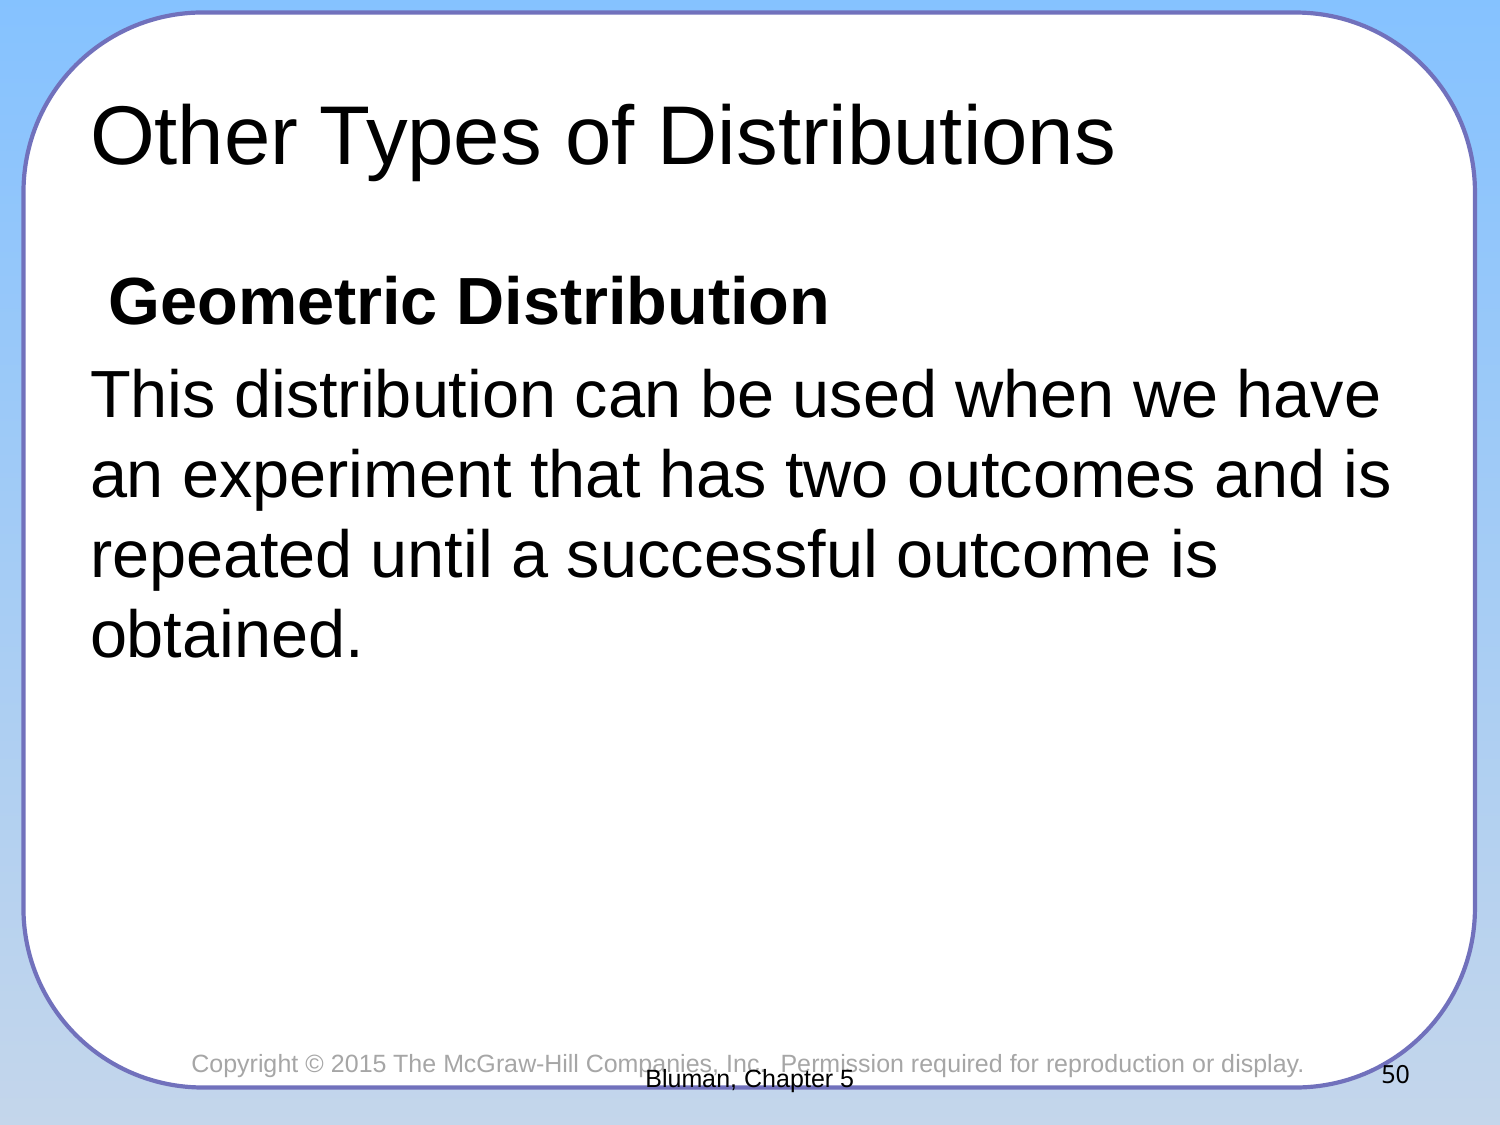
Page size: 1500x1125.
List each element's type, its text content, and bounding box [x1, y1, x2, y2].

slide_number 50 [1074, 1024, 1426, 1101]
footer Bluman, Chapter 5 [512, 1024, 988, 1101]
list Geometric Distribution This distribution can be used when we have an experiment that has two outcomes and is repeated until a successful outcome is obtained. [75, 249, 1425, 963]
title Other Types of Distributions [75, 37, 1425, 225]
